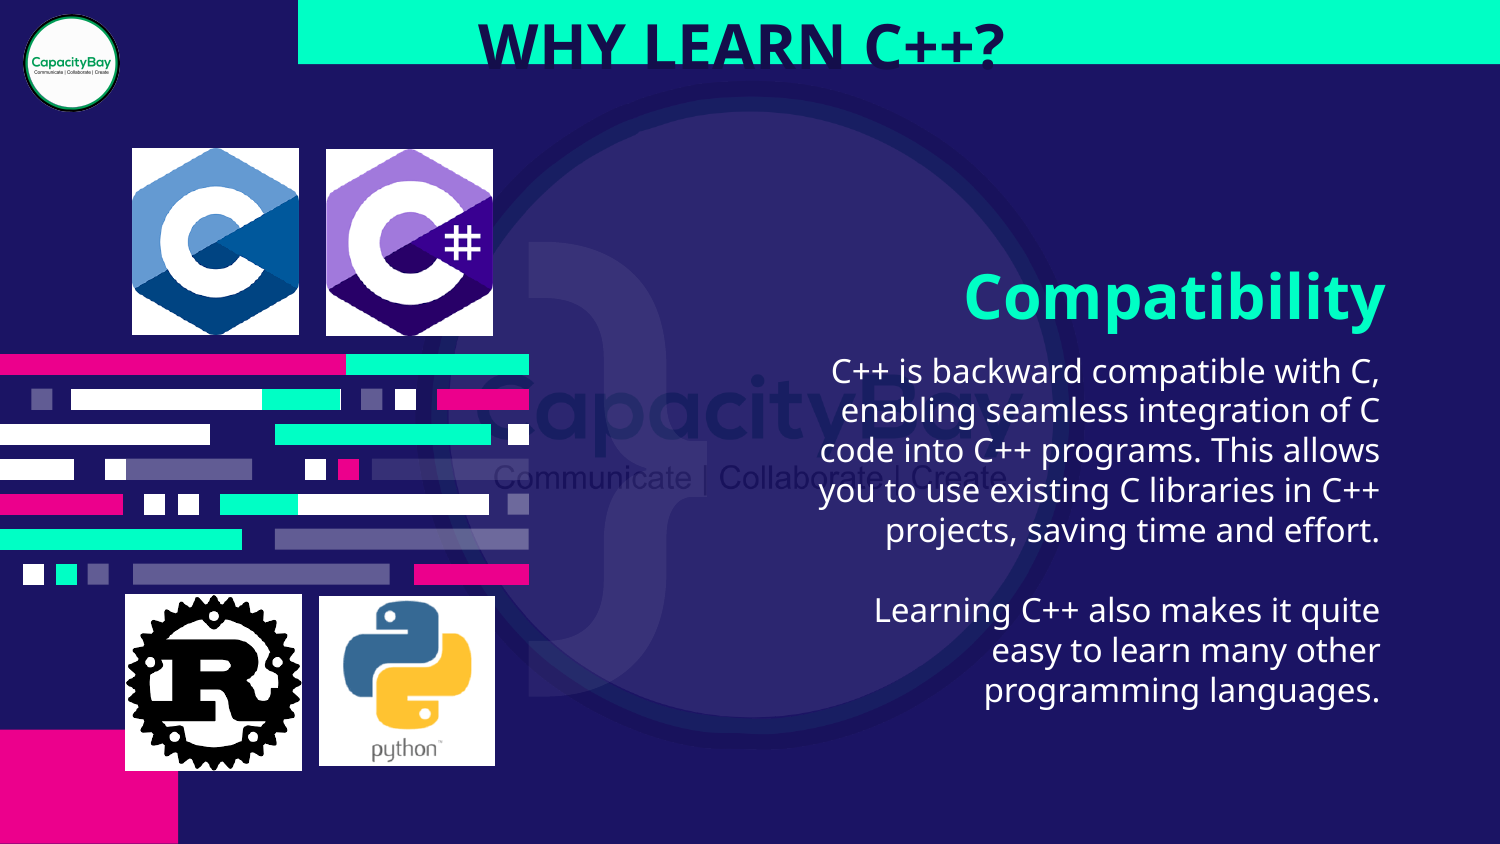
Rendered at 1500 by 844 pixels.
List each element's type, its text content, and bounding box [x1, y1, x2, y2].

list C++ is backward compatible with C, enabling seamless integration of C code into C++ programs. This allows you to use existing C libraries in C++ projects, saving time and effort. Learning C++ also makes it quite easy to learn many other programming languages. [779, 352, 1397, 729]
picture [125, 594, 302, 771]
picture [318, 596, 496, 766]
picture [132, 148, 299, 335]
title Compatibility [751, 242, 1402, 352]
picture [326, 148, 493, 336]
text_box WHY LEARN C++? [464, 0, 1040, 90]
picture [23, 14, 120, 112]
